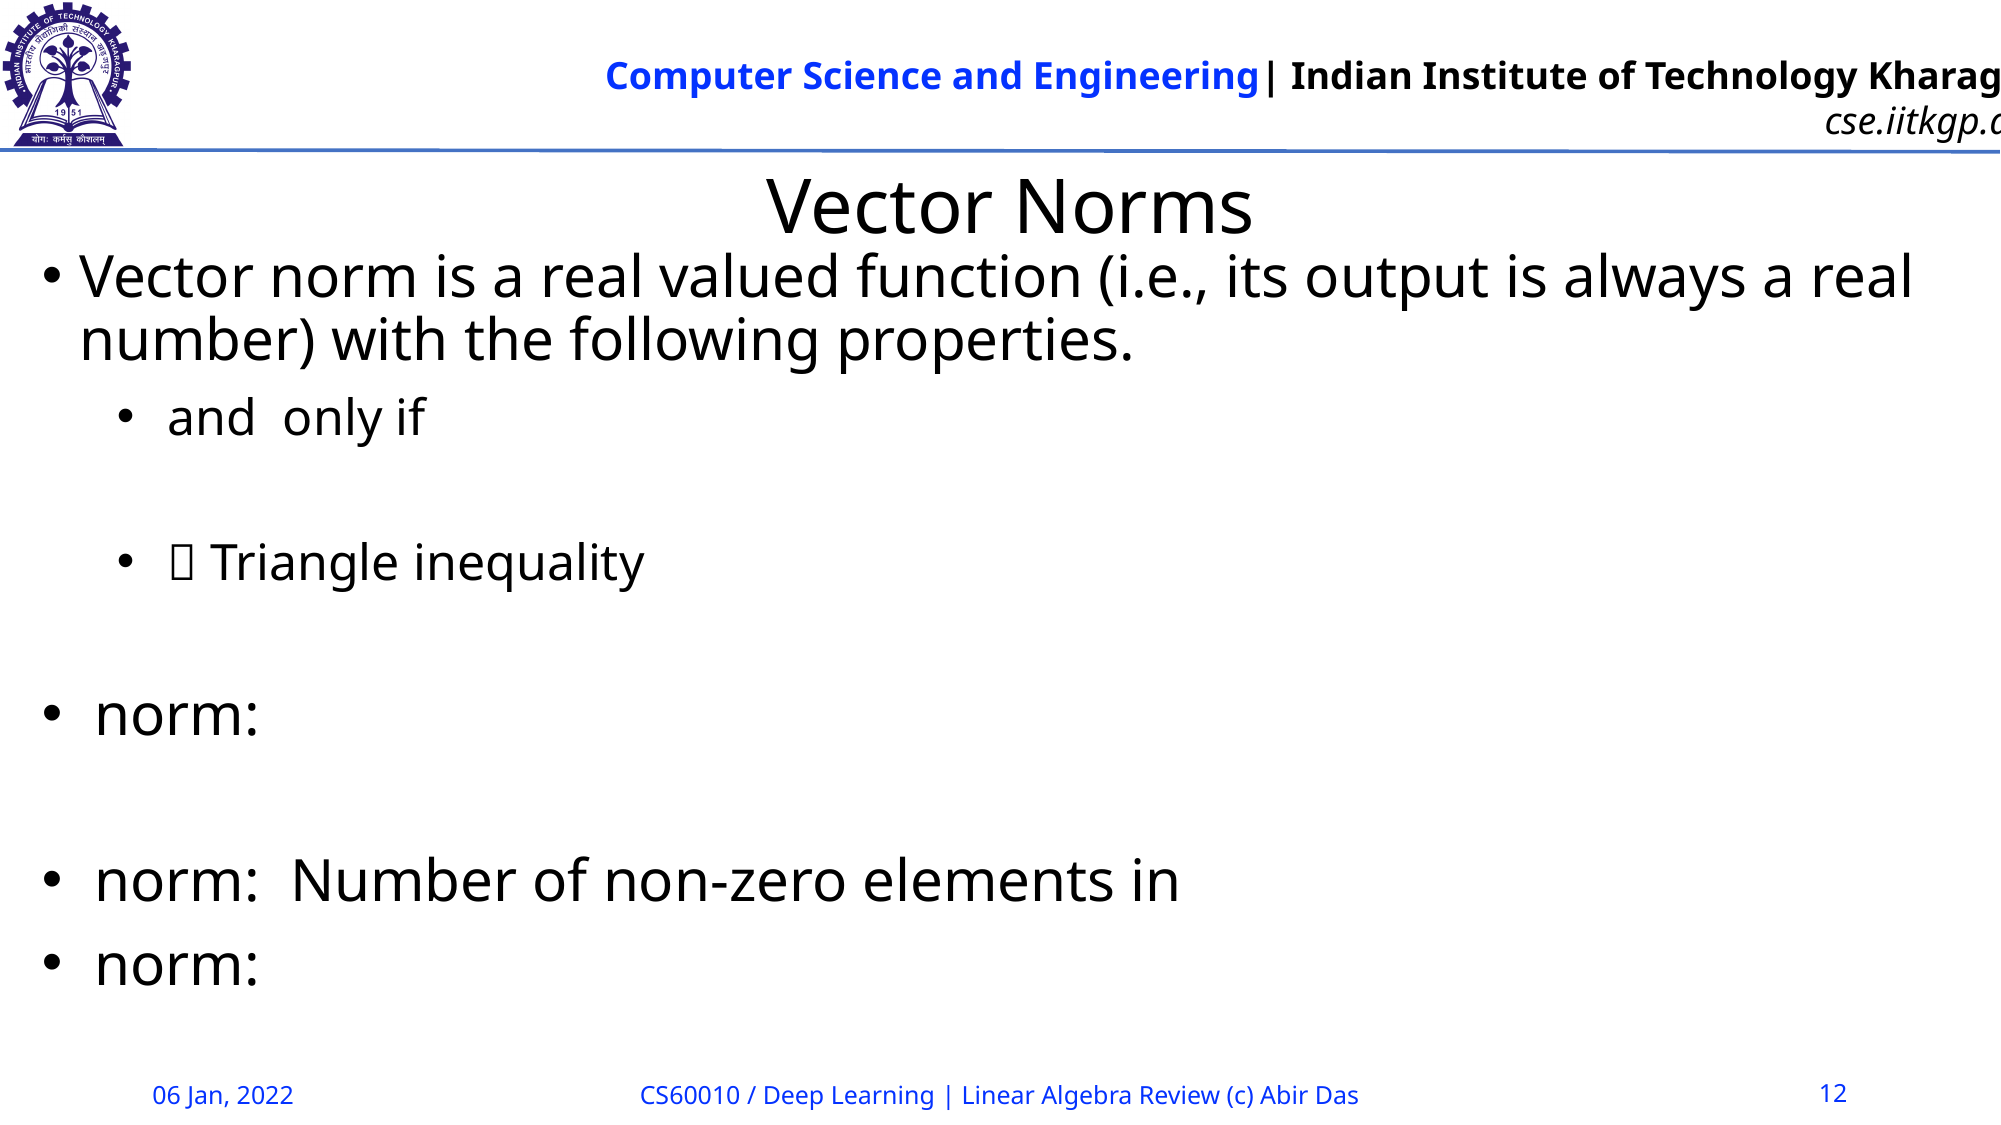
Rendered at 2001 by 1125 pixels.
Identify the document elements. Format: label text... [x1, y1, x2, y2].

picture [2, 2, 131, 147]
title Vector Norms [113, 108, 1907, 298]
slide_number 12 [1733, 1065, 1863, 1125]
footer CS60010 / Deep Learning | Linear Algebra Review (c) Abir Das [330, 1065, 1670, 1125]
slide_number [137, 1065, 330, 1125]
